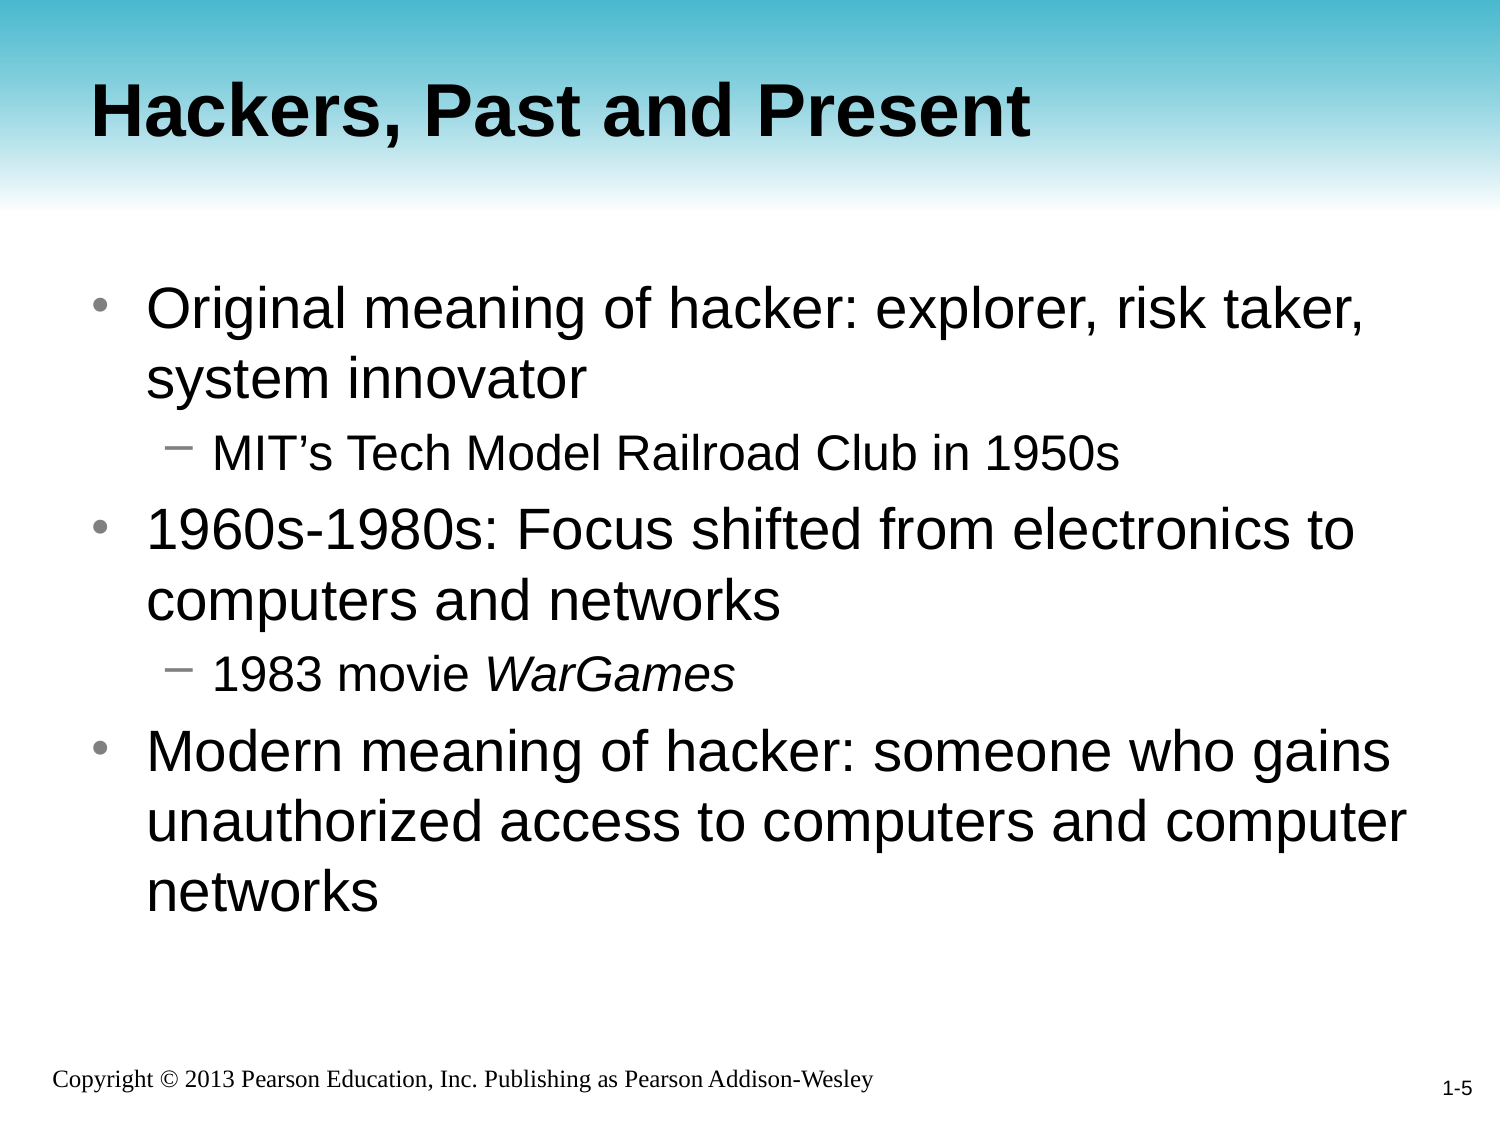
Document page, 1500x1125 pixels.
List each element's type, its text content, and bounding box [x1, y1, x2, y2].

title Hackers, Past and Present [74, 12, 1438, 201]
list Original meaning of hacker: explorer, risk taker, system innovator MIT’s Tech Model Railroad Club in 1950s 1960s-1980s: Focus shifted from electronics to computers and networks 1983 movie WarGames Modern meaning of hacker: someone who gains unauthorized access to computers and computer networks [74, 262, 1438, 938]
slide_number 1-5 [1174, 1049, 1488, 1125]
